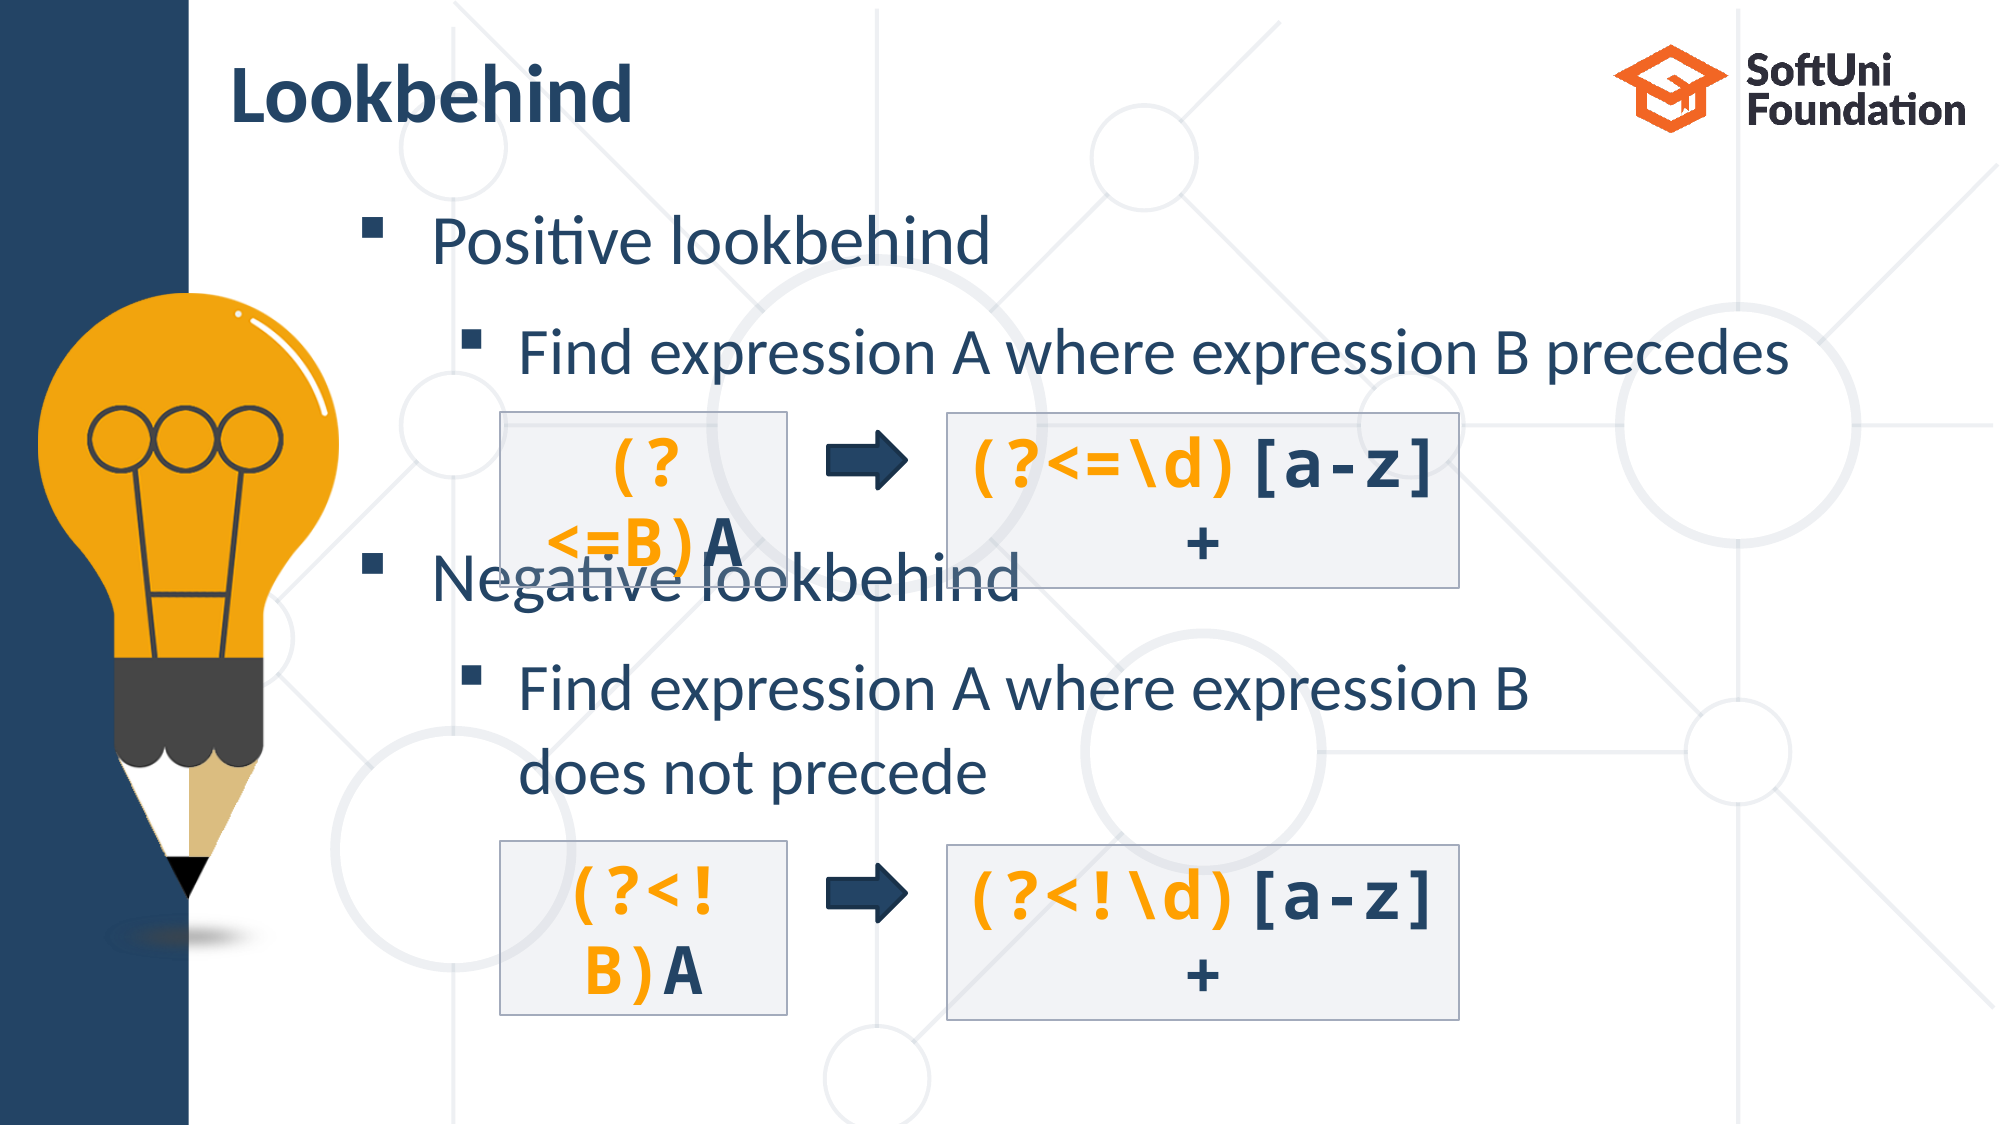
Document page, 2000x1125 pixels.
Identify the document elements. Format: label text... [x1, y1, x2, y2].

title Lookbehind [212, 16, 1591, 162]
picture [38, 293, 338, 961]
text_box (?<!\d)[a-z]+ [946, 845, 1460, 1020]
text_box (?<=B)A [499, 412, 788, 588]
text_box (?<=\d)[a-z]+ [947, 413, 1460, 588]
text_box [826, 429, 909, 491]
text_box (?<!B)A [499, 840, 788, 1016]
picture [1613, 44, 1965, 133]
list Positive lookbehind Find expression A where expression B precedes Negative lookbehind Find expression A where expression B does not precede [338, 183, 1968, 1050]
text_box [826, 862, 909, 924]
